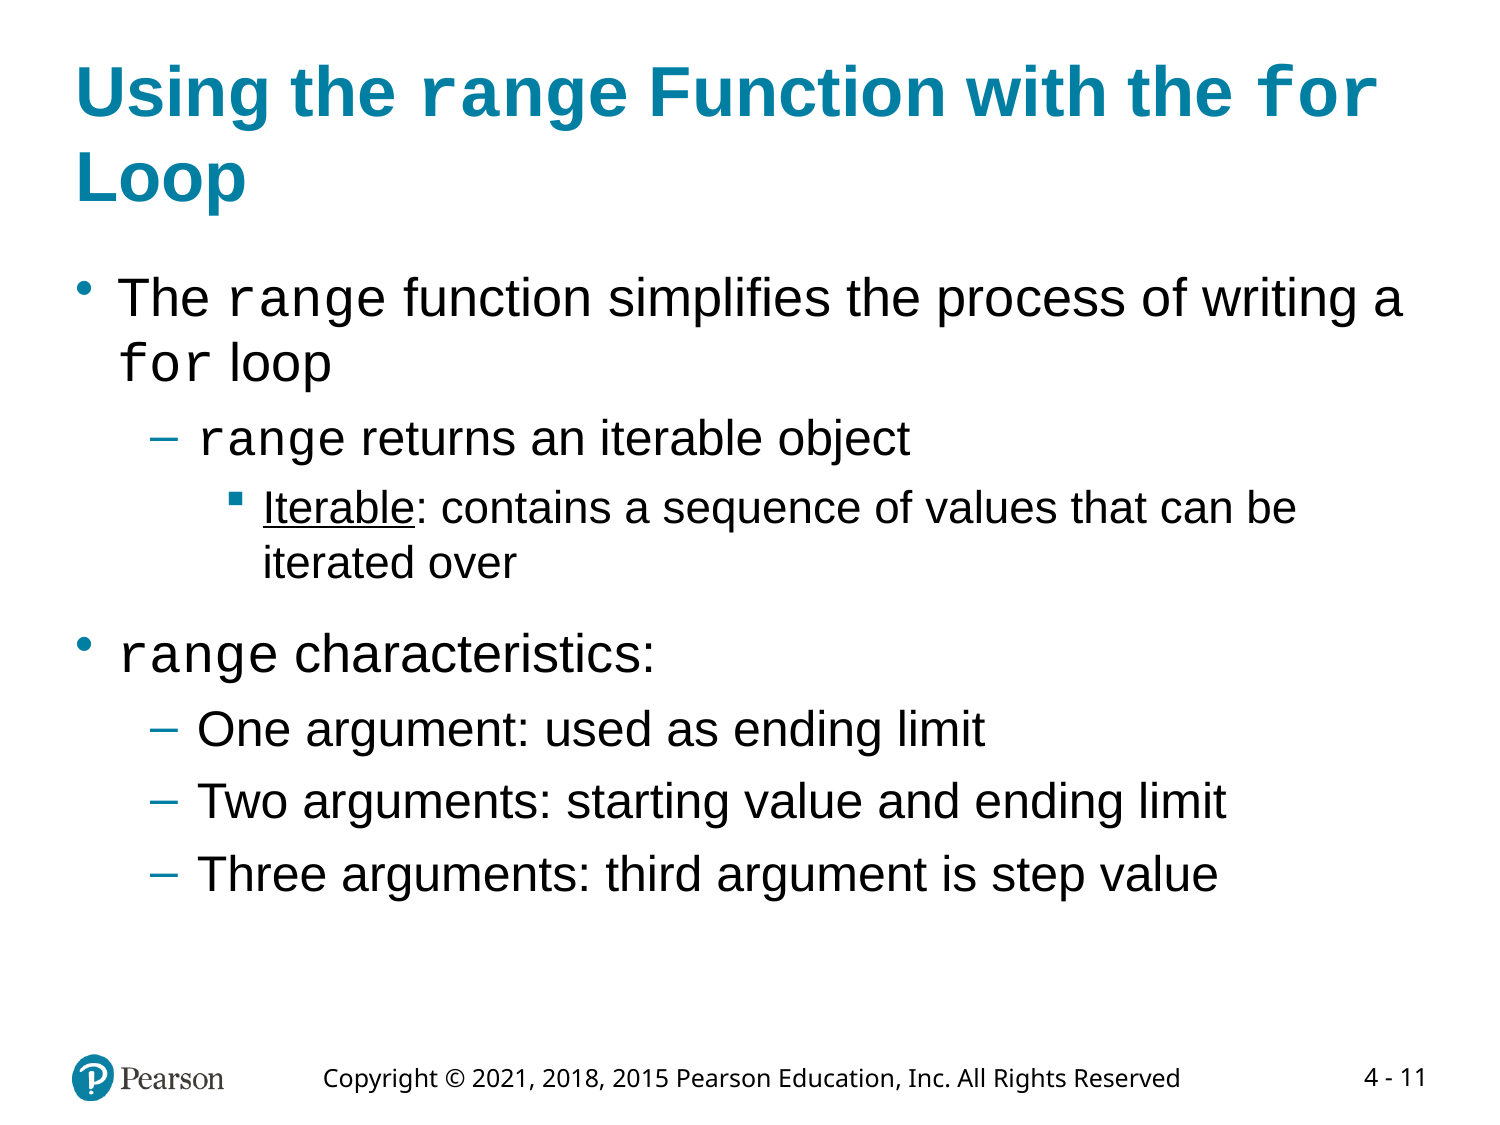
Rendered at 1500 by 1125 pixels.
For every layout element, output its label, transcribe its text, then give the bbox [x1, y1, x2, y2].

title Using the range Function with the for Loop [75, 35, 1425, 216]
list The range function simplifies the process of writing a for loop range returns an iterable object Iterable: contains a sequence of values that can be iterated over range characteristics: One argument: used as ending limit Two arguments: starting value and ending limit Three arguments: third argument is step value [75, 262, 1425, 1005]
picture [72, 1087, 83, 1101]
picture [81, 1064, 107, 1089]
picture [72, 1054, 89, 1072]
picture [99, 1054, 224, 1101]
